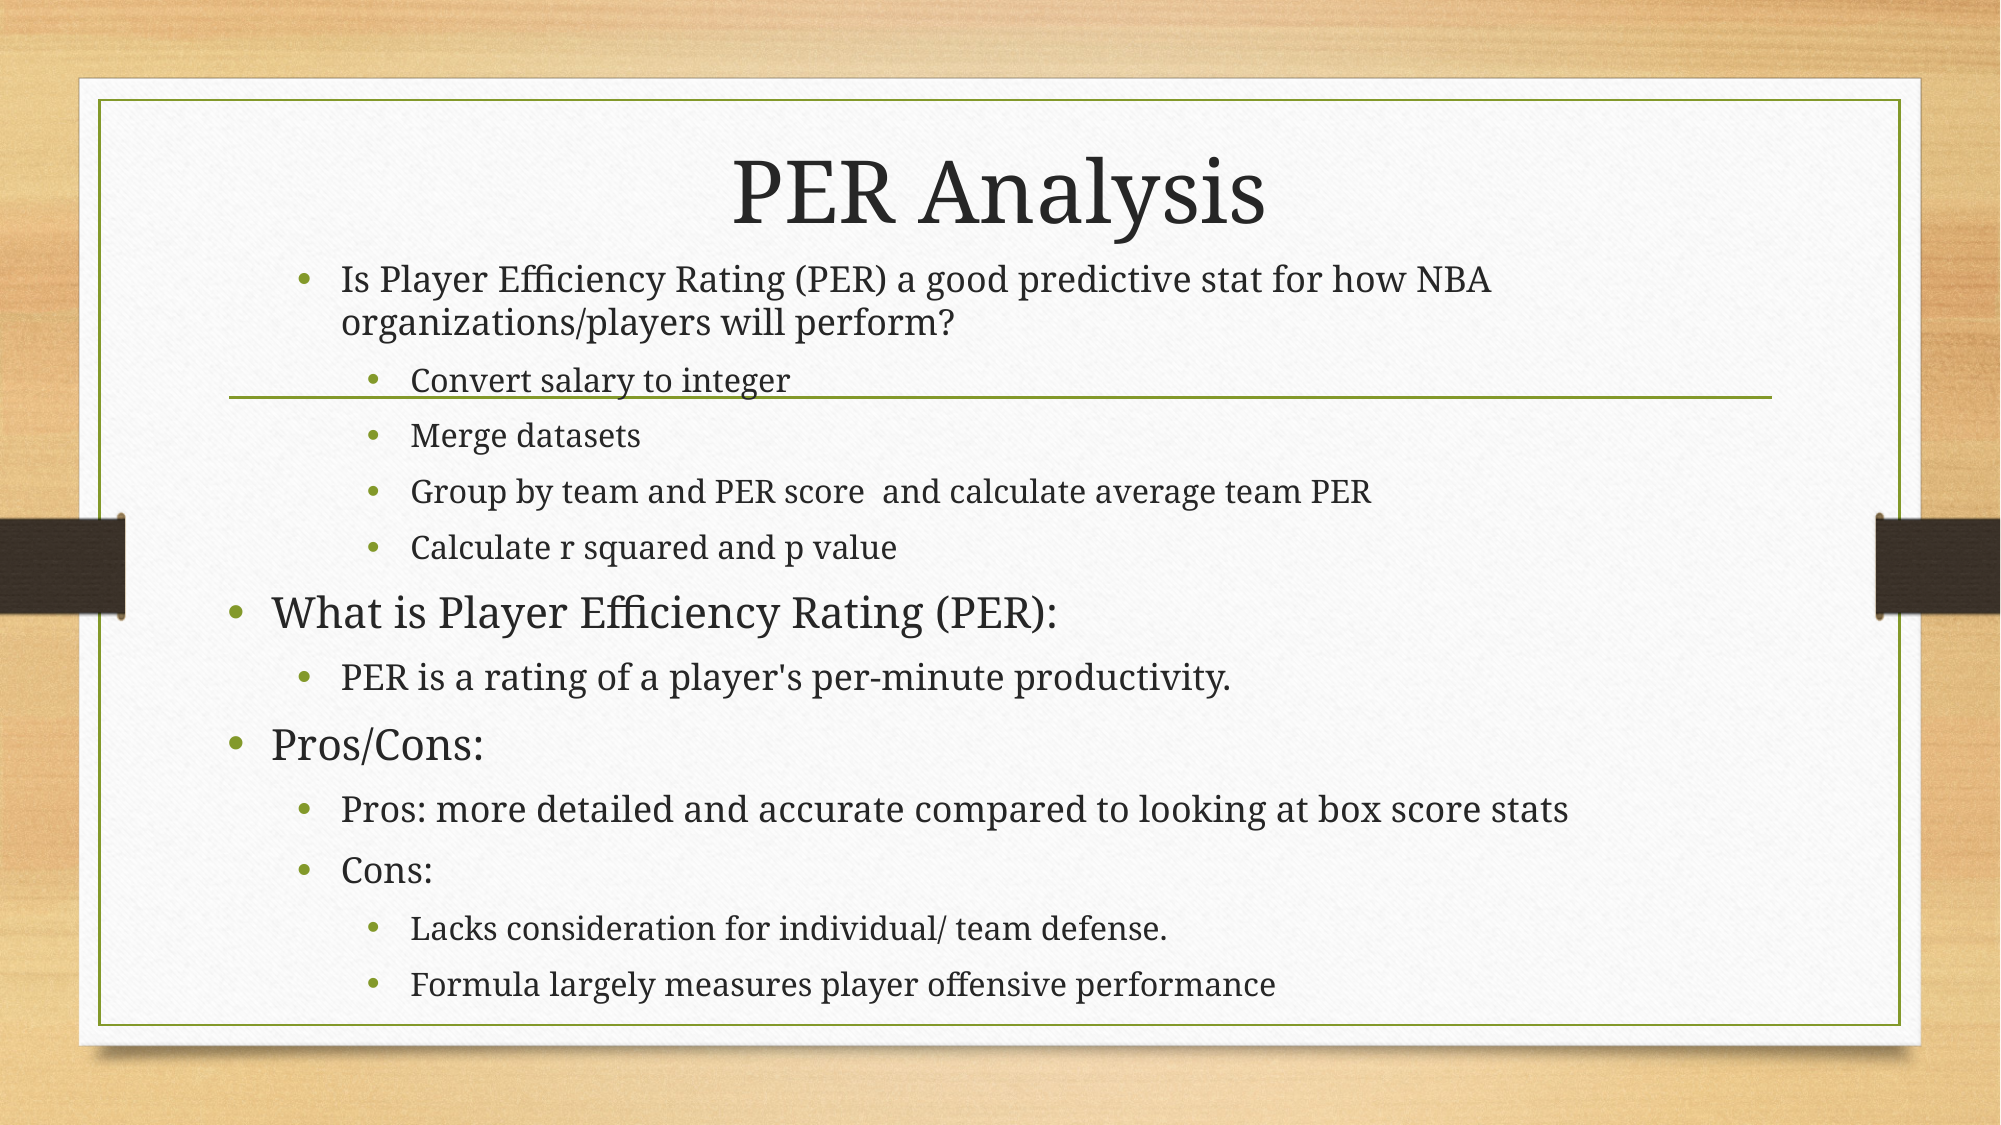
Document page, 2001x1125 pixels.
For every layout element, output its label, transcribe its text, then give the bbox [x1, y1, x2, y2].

picture [0, 0, 2001, 1125]
title PER Analysis [212, 128, 1788, 249]
list Is Player Efficiency Rating (PER) a good predictive stat for how NBA organizations/players will perform? Convert salary to integer Merge datasets Group by team and PER score and calculate average team PER Calculate r squared and p value What is Player Efficiency Rating (PER): PER is a rating of a player's per-minute productivity. Pros/Cons: Pros: more detailed and accurate compared to looking at box score stats Cons: Lacks consideration for individual/ team defense. Formula largely measures player offensive performance [212, 249, 1788, 1016]
